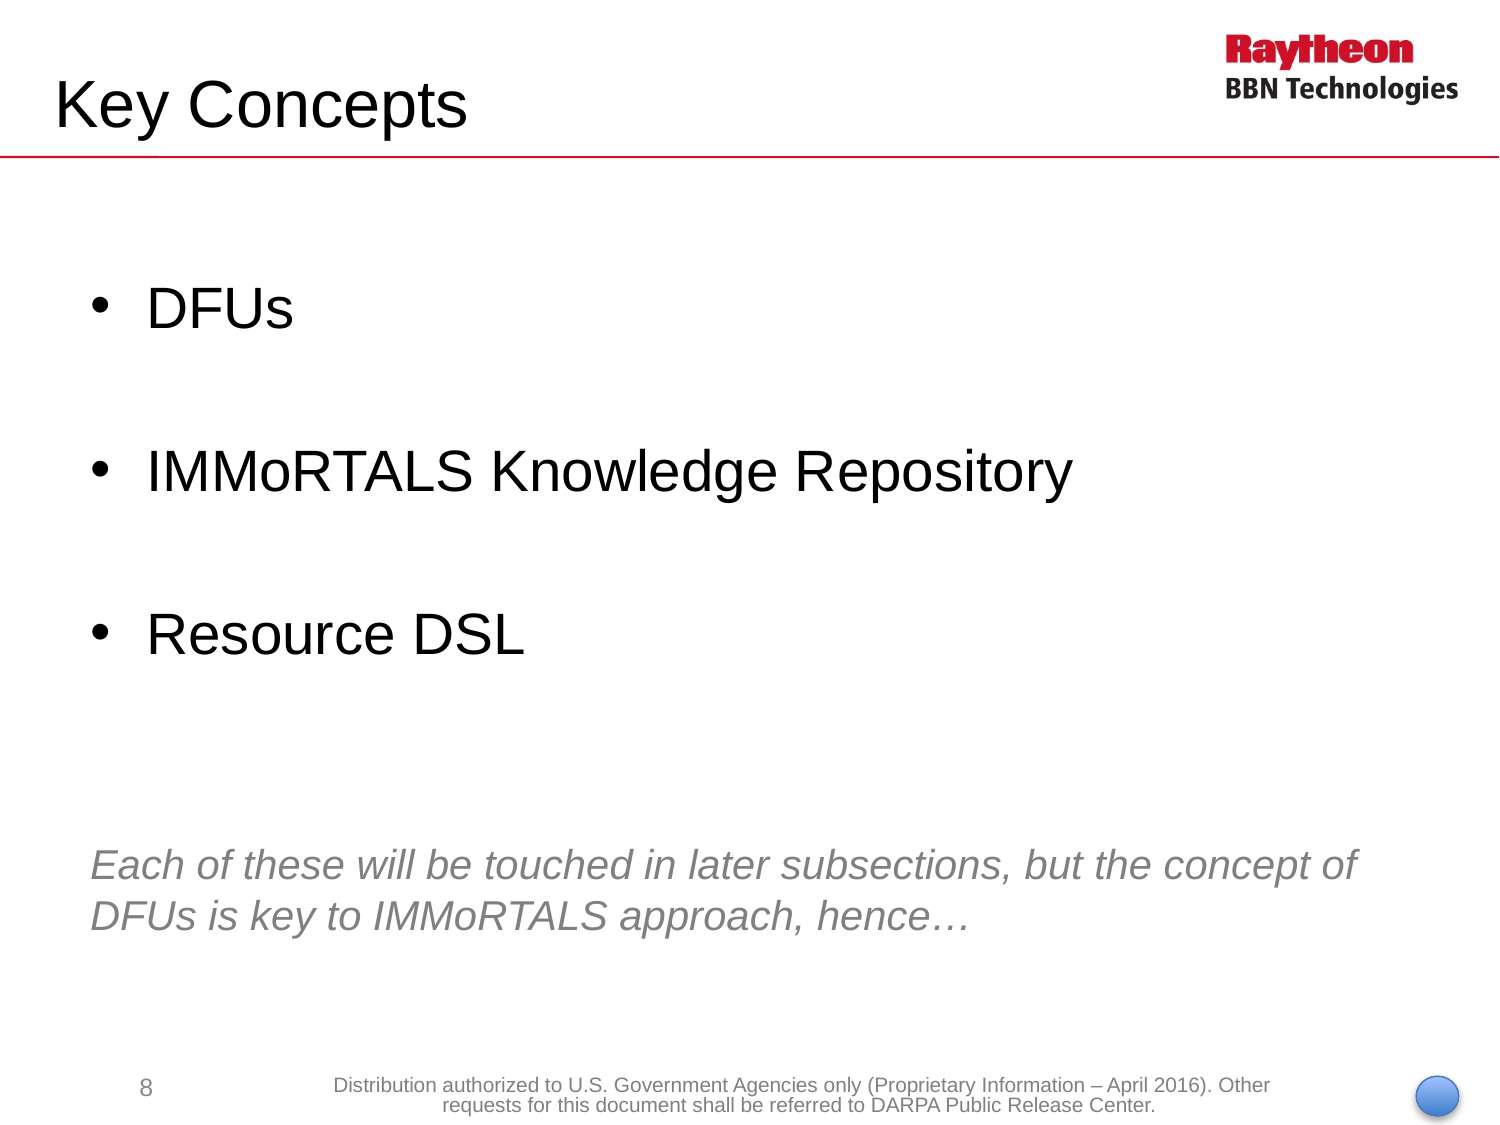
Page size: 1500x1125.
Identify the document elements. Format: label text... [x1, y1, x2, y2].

picture [1222, 31, 1460, 108]
list DFUs IMMoRTALS Knowledge Repository Resource DSL Each of these will be touched in later subsections, but the concept of DFUs is key to IMMoRTALS approach, hence… [74, 262, 1426, 1006]
text_box [1415, 1075, 1460, 1117]
slide_number 8 [42, 1056, 251, 1116]
title Key Concepts [39, 44, 1390, 158]
